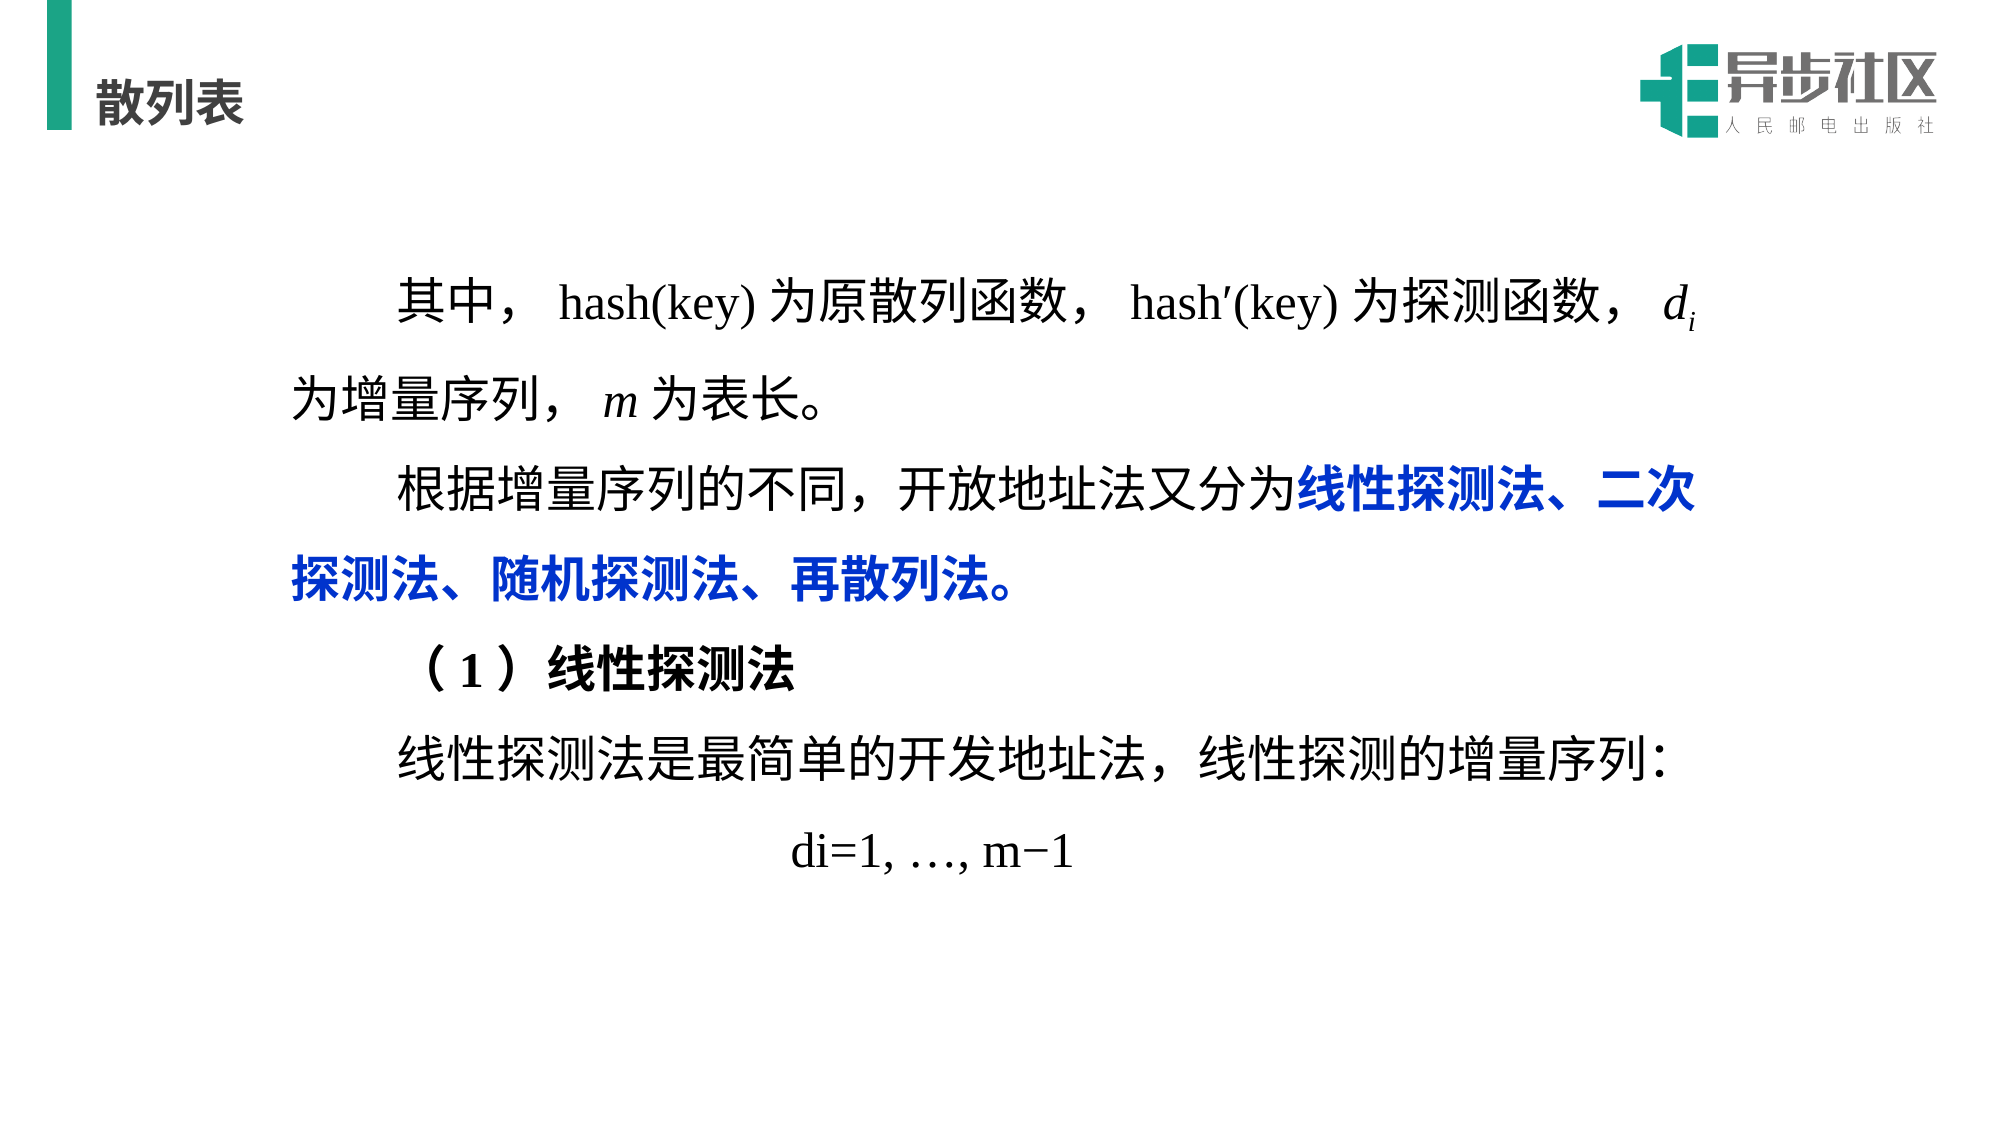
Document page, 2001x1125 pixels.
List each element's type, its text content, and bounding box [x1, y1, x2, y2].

picture [1639, 36, 1948, 151]
text_box 其中，hash(key)为原散列函数，hash′(key)为探测函数，di为增量序列，m为表长。 根据增量序列的不同，开放地址法又分为线性探测法、二次探测法、随机探测法、再散列法。 （1）线性探测法 线性探测法是最简单的开发地址法，线性探测的增量序列： di=1, …, m−1 [275, 227, 1724, 885]
text_box 散列表 [80, 64, 492, 139]
text_box [46, 0, 73, 131]
